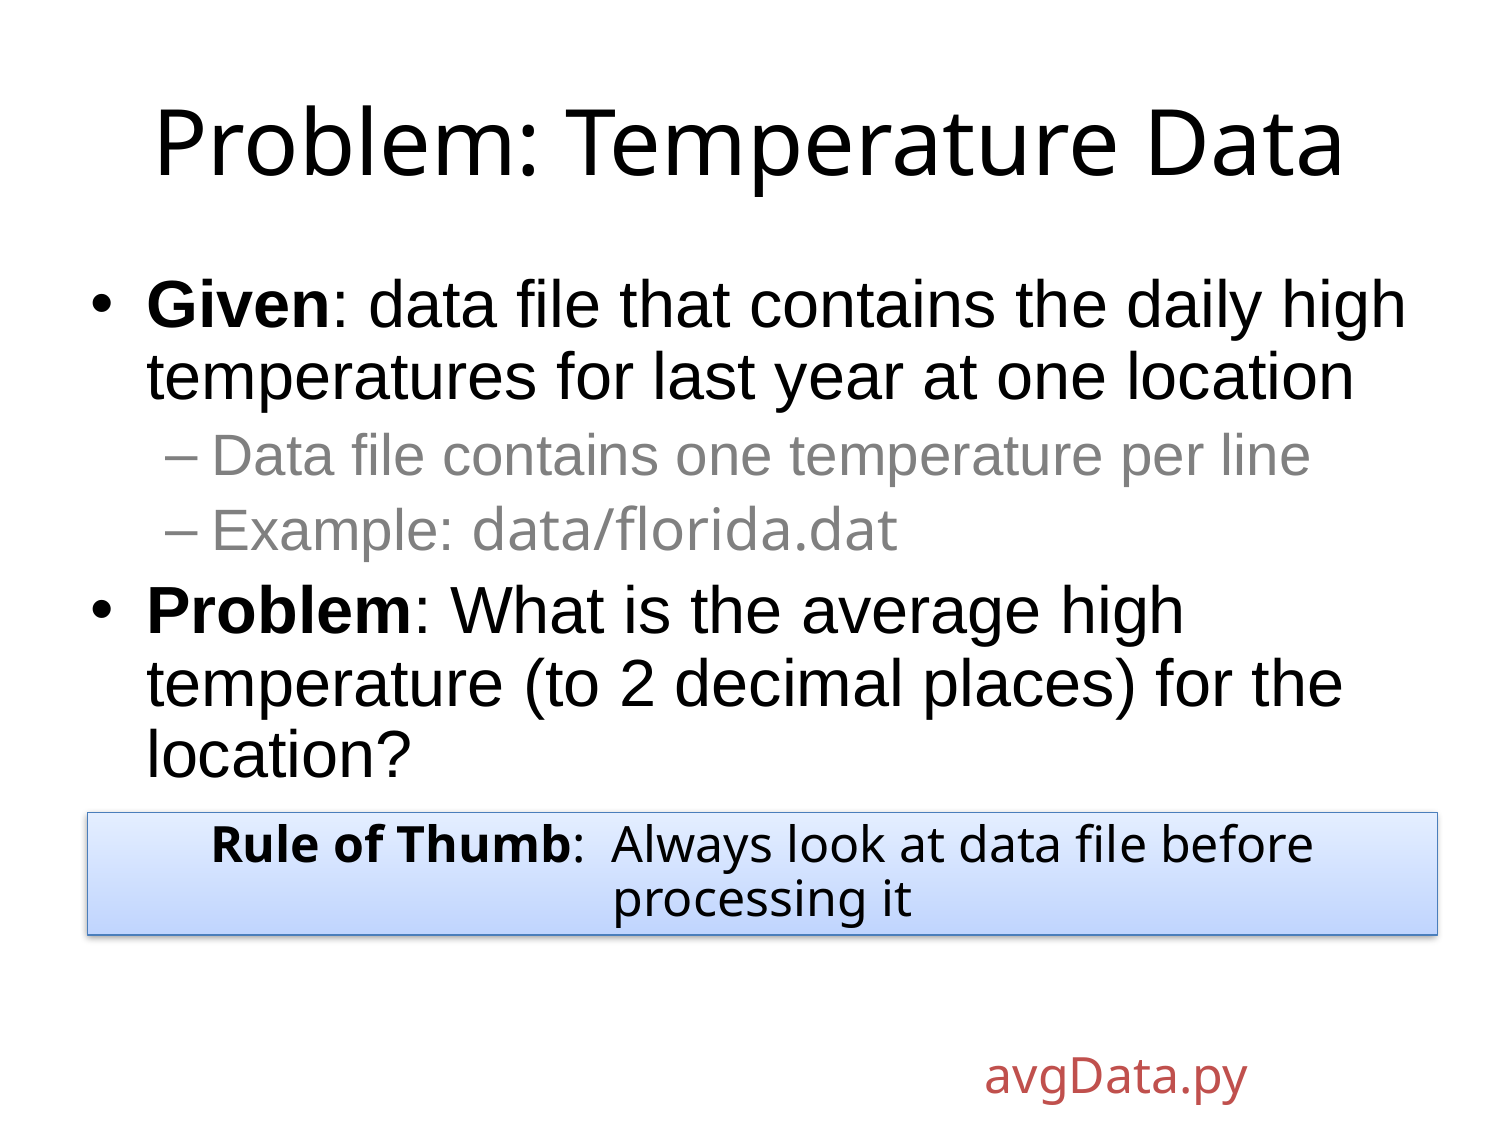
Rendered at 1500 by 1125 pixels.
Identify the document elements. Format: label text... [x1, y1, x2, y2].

text_box avgData.py [969, 1036, 1264, 1112]
text_box Rule of Thumb: Always look at data file before processing it [87, 812, 1438, 936]
title Problem: Temperature Data [75, 45, 1425, 233]
list Given: data file that contains the daily high temperatures for last year at one location Data file contains one temperature per line Example: data/florida.dat Problem: What is the average high temperature (to 2 decimal places) for the location? [75, 262, 1425, 1005]
